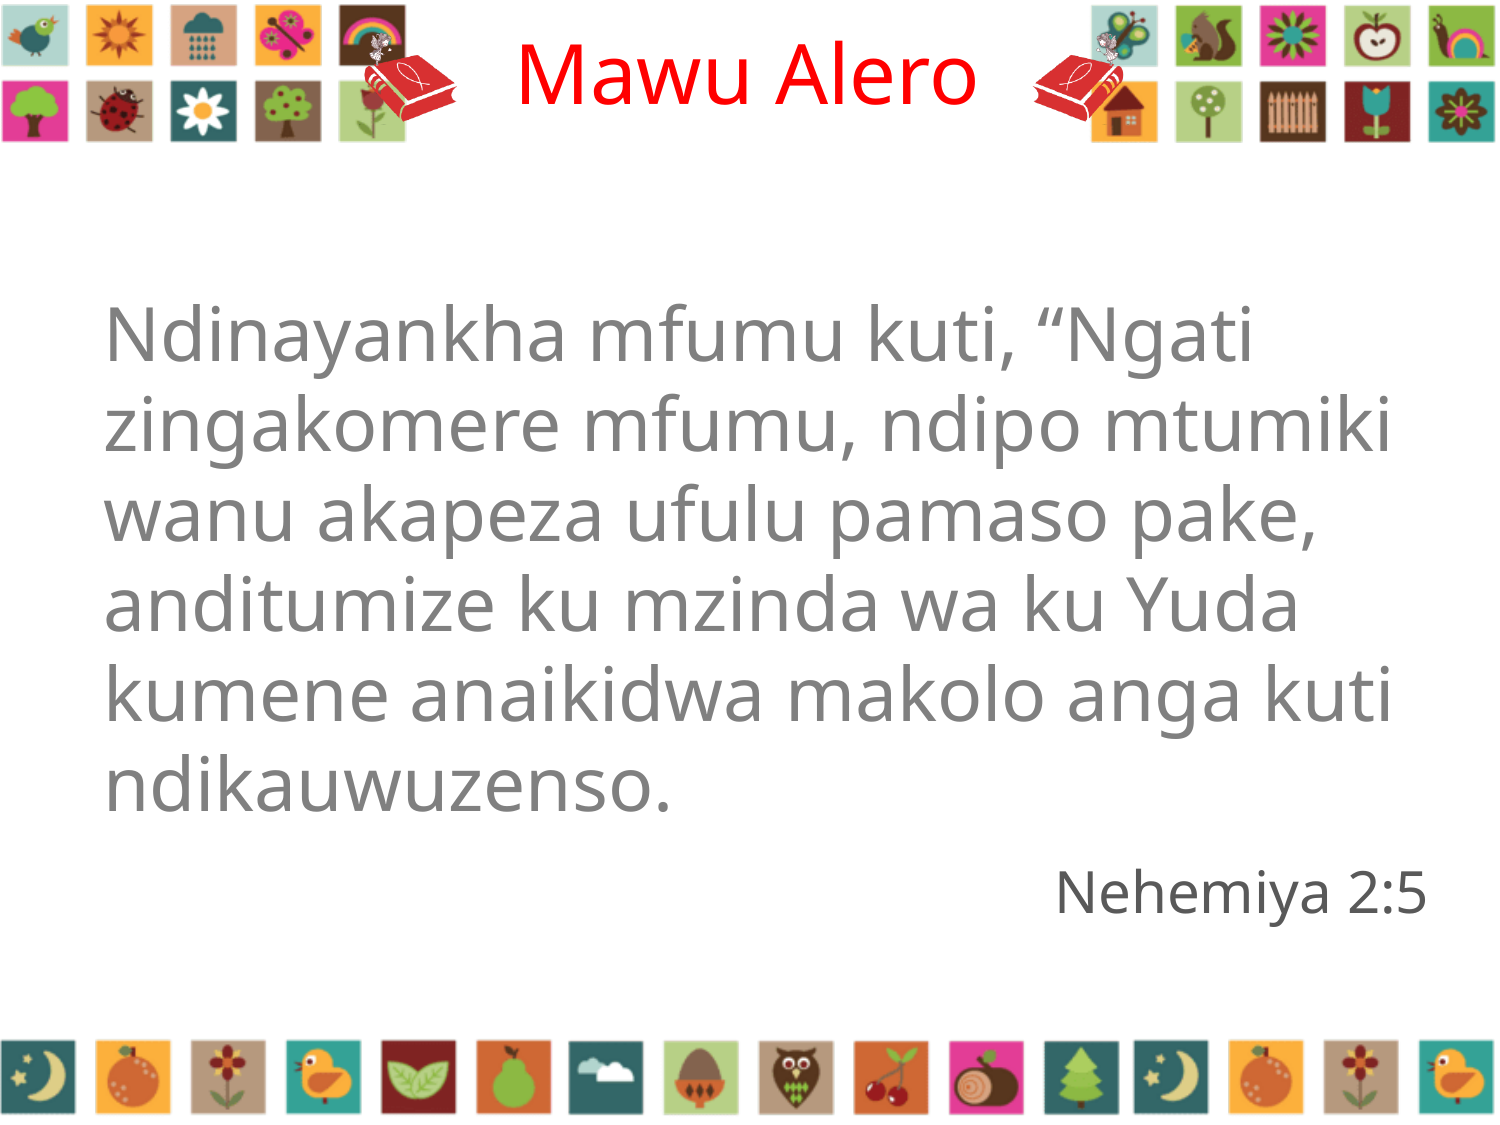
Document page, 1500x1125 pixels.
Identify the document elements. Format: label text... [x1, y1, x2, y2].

picture [1001, 3, 1500, 150]
text_box Ndinayankha mfumu kuti, “Ngati zingakomere mfumu, ndipo mtumiki wanu akapeza ufulu pamaso pake, anditumize ku mzinda wa ku Yuda kumene anaikidwa makolo anga kuti ndikauwuzenso. [88, 278, 1436, 834]
text_box Nehemiya 2:5 [812, 848, 1444, 933]
text_box Mawu Alero [425, 13, 1078, 129]
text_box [0, 1028, 1500, 1118]
picture [0, 3, 489, 150]
